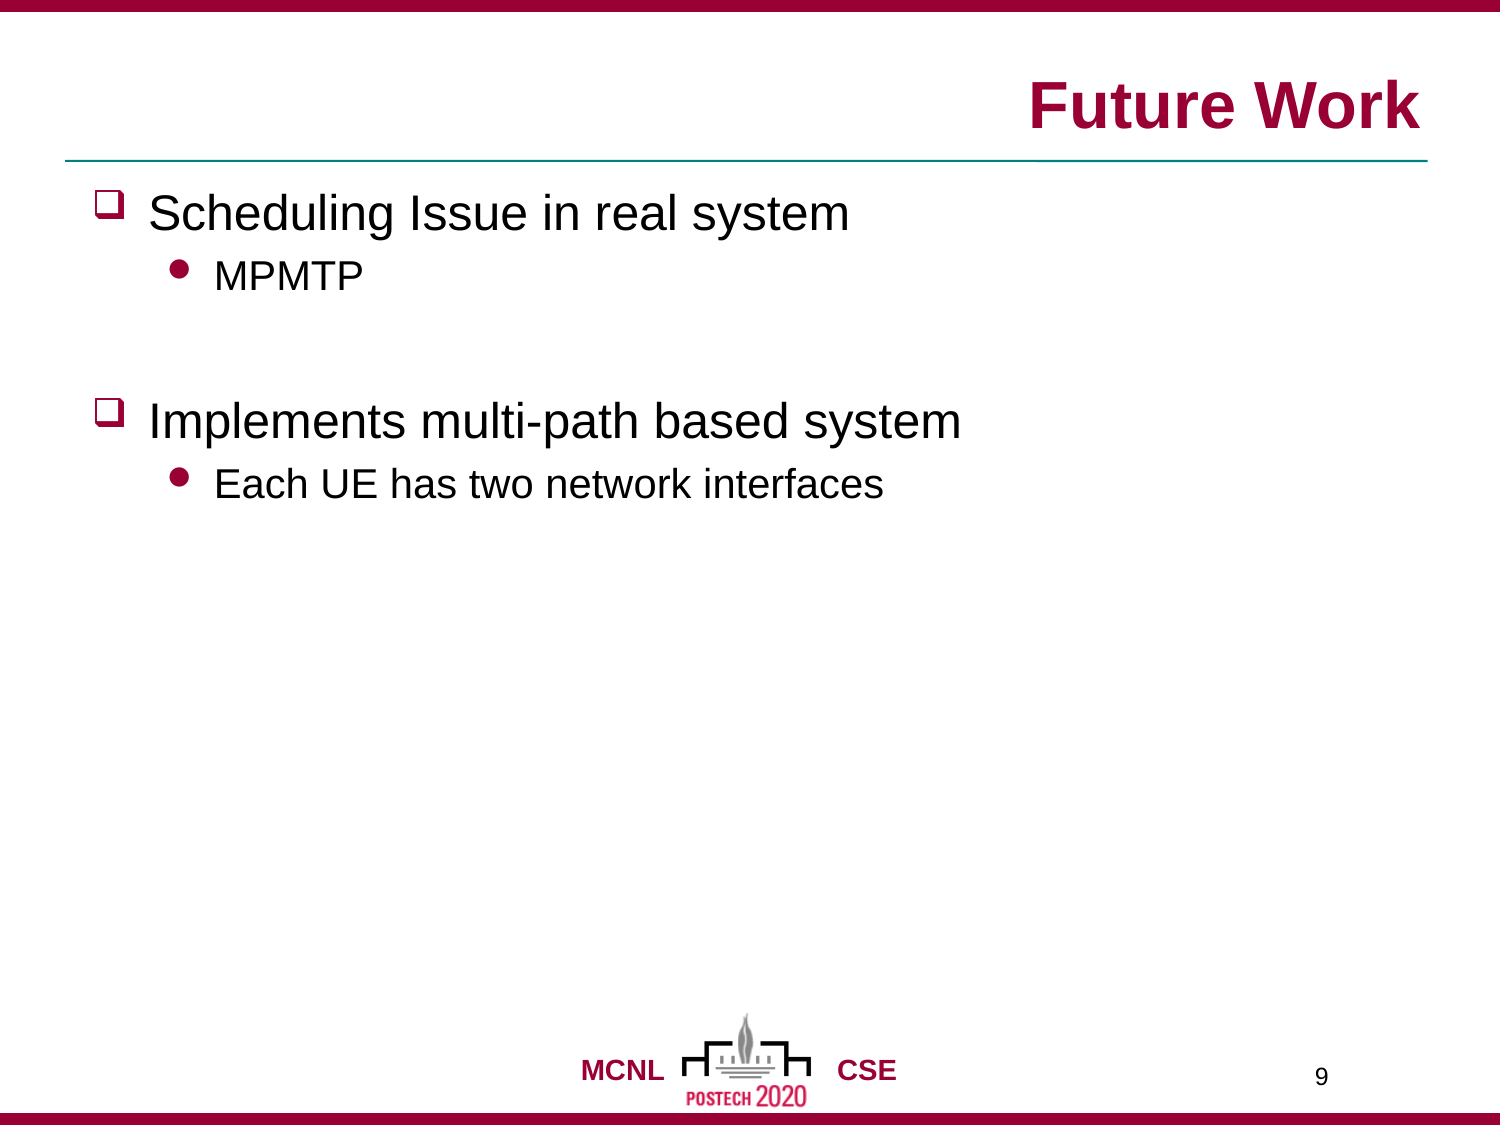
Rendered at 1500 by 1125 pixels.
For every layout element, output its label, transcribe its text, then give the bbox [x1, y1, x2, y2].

title Future Work [74, 36, 1436, 150]
picture [672, 1024, 820, 1111]
slide_number 9 [1299, 1052, 1425, 1113]
list Scheduling Issue in real system MPMTP Implements multi-path based system Each UE has two network interfaces [76, 172, 1427, 1024]
